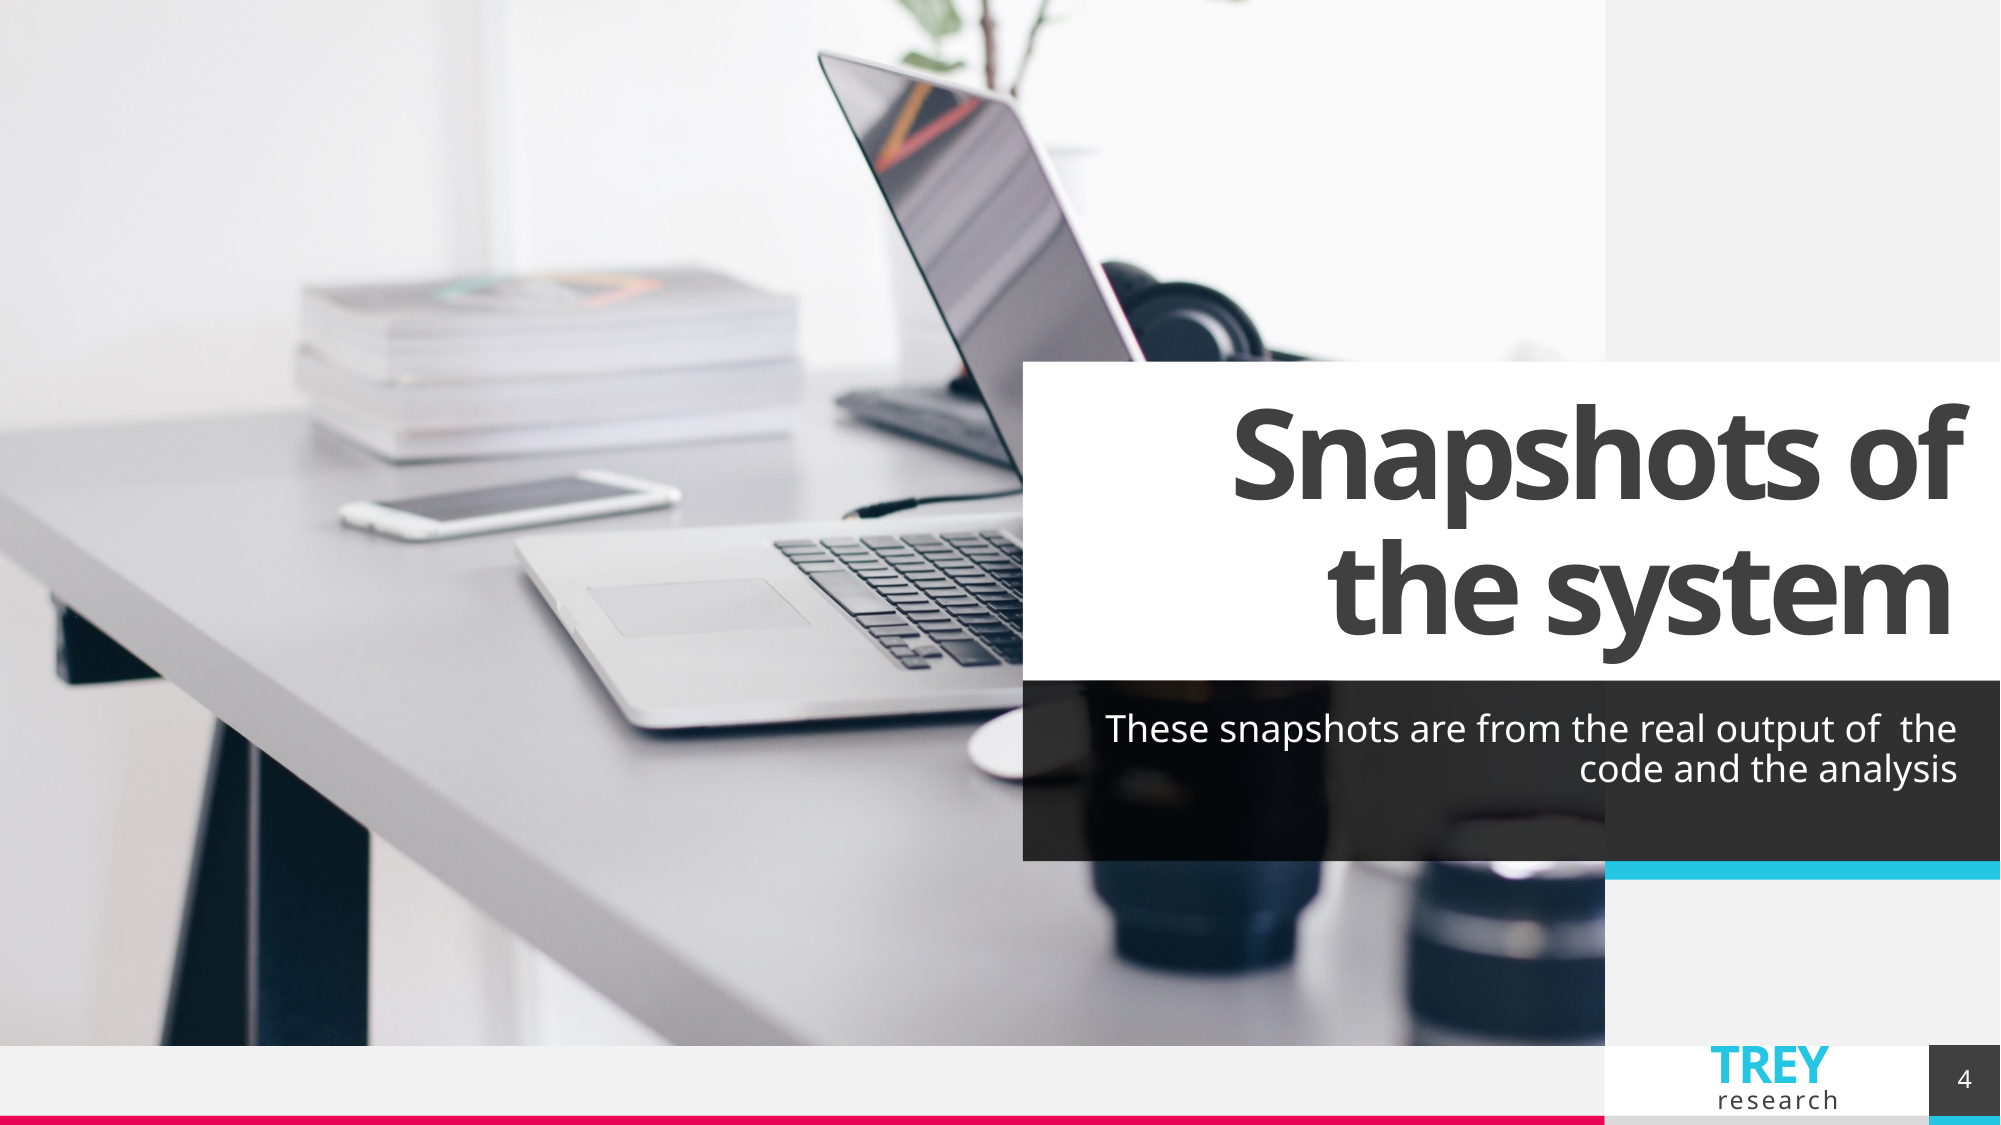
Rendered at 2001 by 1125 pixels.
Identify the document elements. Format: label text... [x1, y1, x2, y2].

title Snapshots of the system [1605, 361, 2000, 680]
list These snapshots are from the real output of the code and the analysis [1605, 680, 2000, 862]
slide_number 4 [1929, 1045, 2000, 1116]
picture [0, 0, 1605, 1046]
